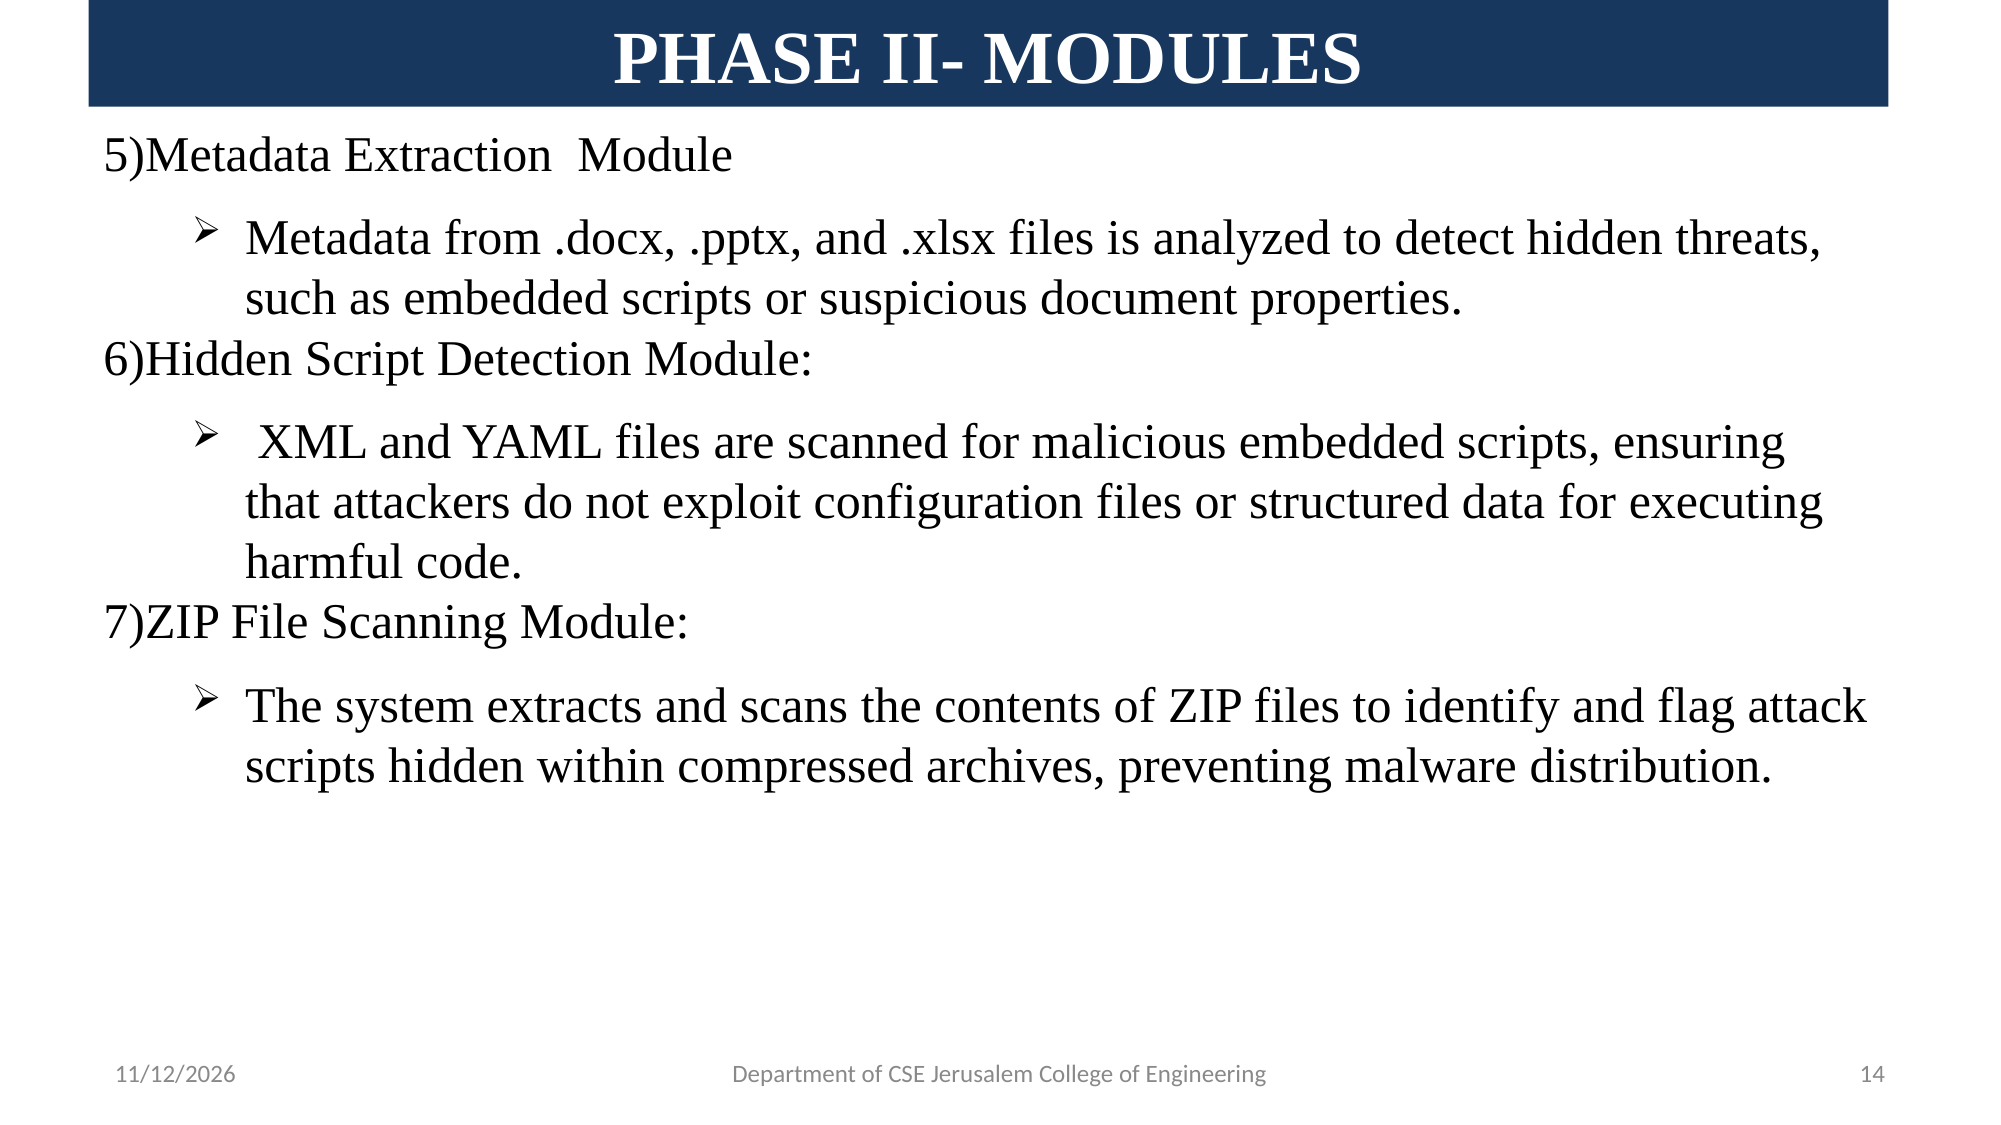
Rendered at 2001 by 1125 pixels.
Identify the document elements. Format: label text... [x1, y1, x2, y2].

title PHASE II- MODULES [88, 0, 1889, 107]
list 5)Metadata Extraction Module Metadata from .docx, .pptx, and .xlsx files is analyzed to detect hidden threats, such as embedded scripts or suspicious document properties. 6)Hidden Script Detection Module: XML and YAML files are scanned for malicious embedded scripts, ensuring that attackers do not exploit configuration files or structured data for executing harmful code. 7)ZIP File Scanning Module: The system extracts and scans the contents of ZIP files to identify and flag attack scripts hidden within compressed archives, preventing malware distribution. [88, 113, 1889, 857]
slide_number <number> [1433, 1042, 1900, 1103]
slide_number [99, 1042, 567, 1103]
footer Department of CSE Jerusalem College of Engineering [683, 1042, 1317, 1103]
